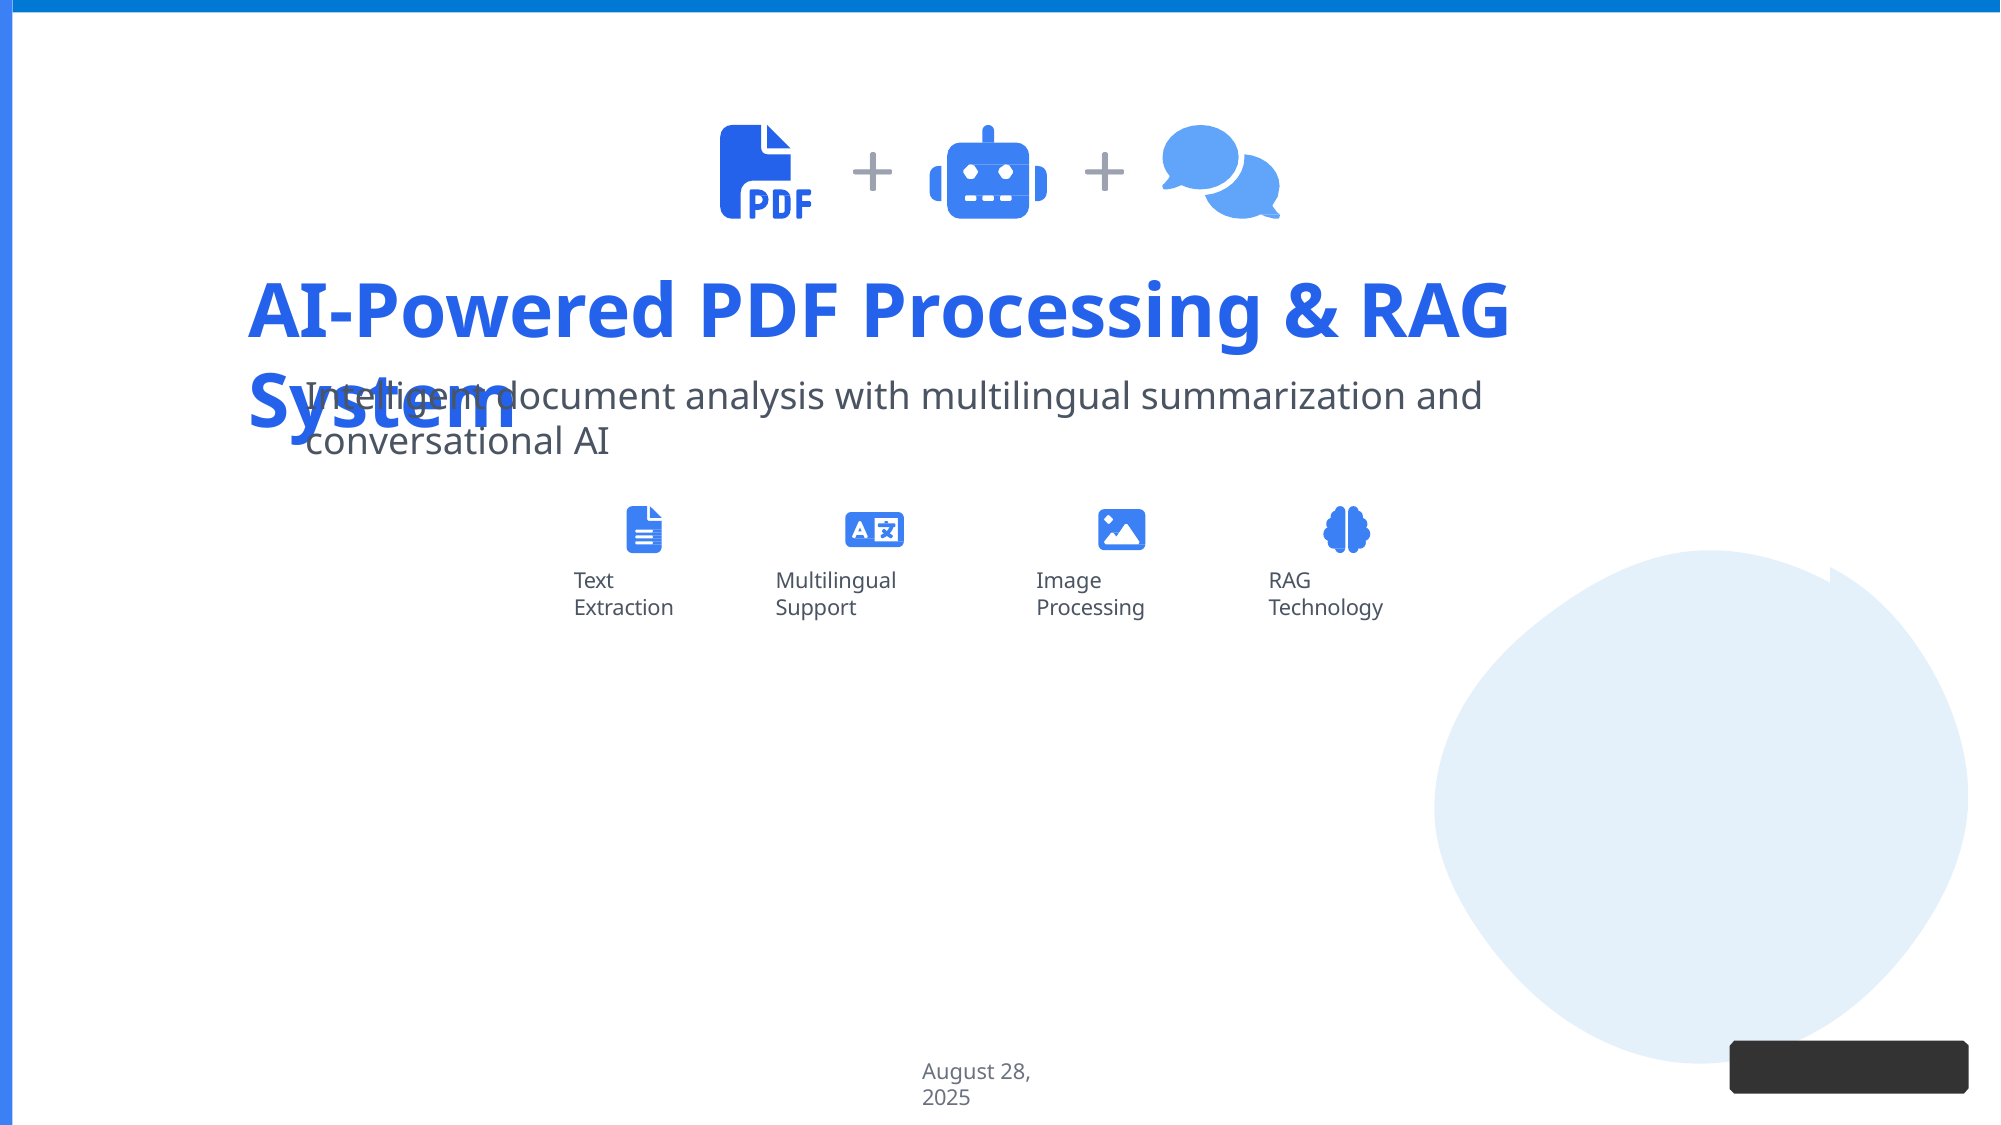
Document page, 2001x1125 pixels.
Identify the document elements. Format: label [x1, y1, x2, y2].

text_box [0, 0, 2000, 1125]
